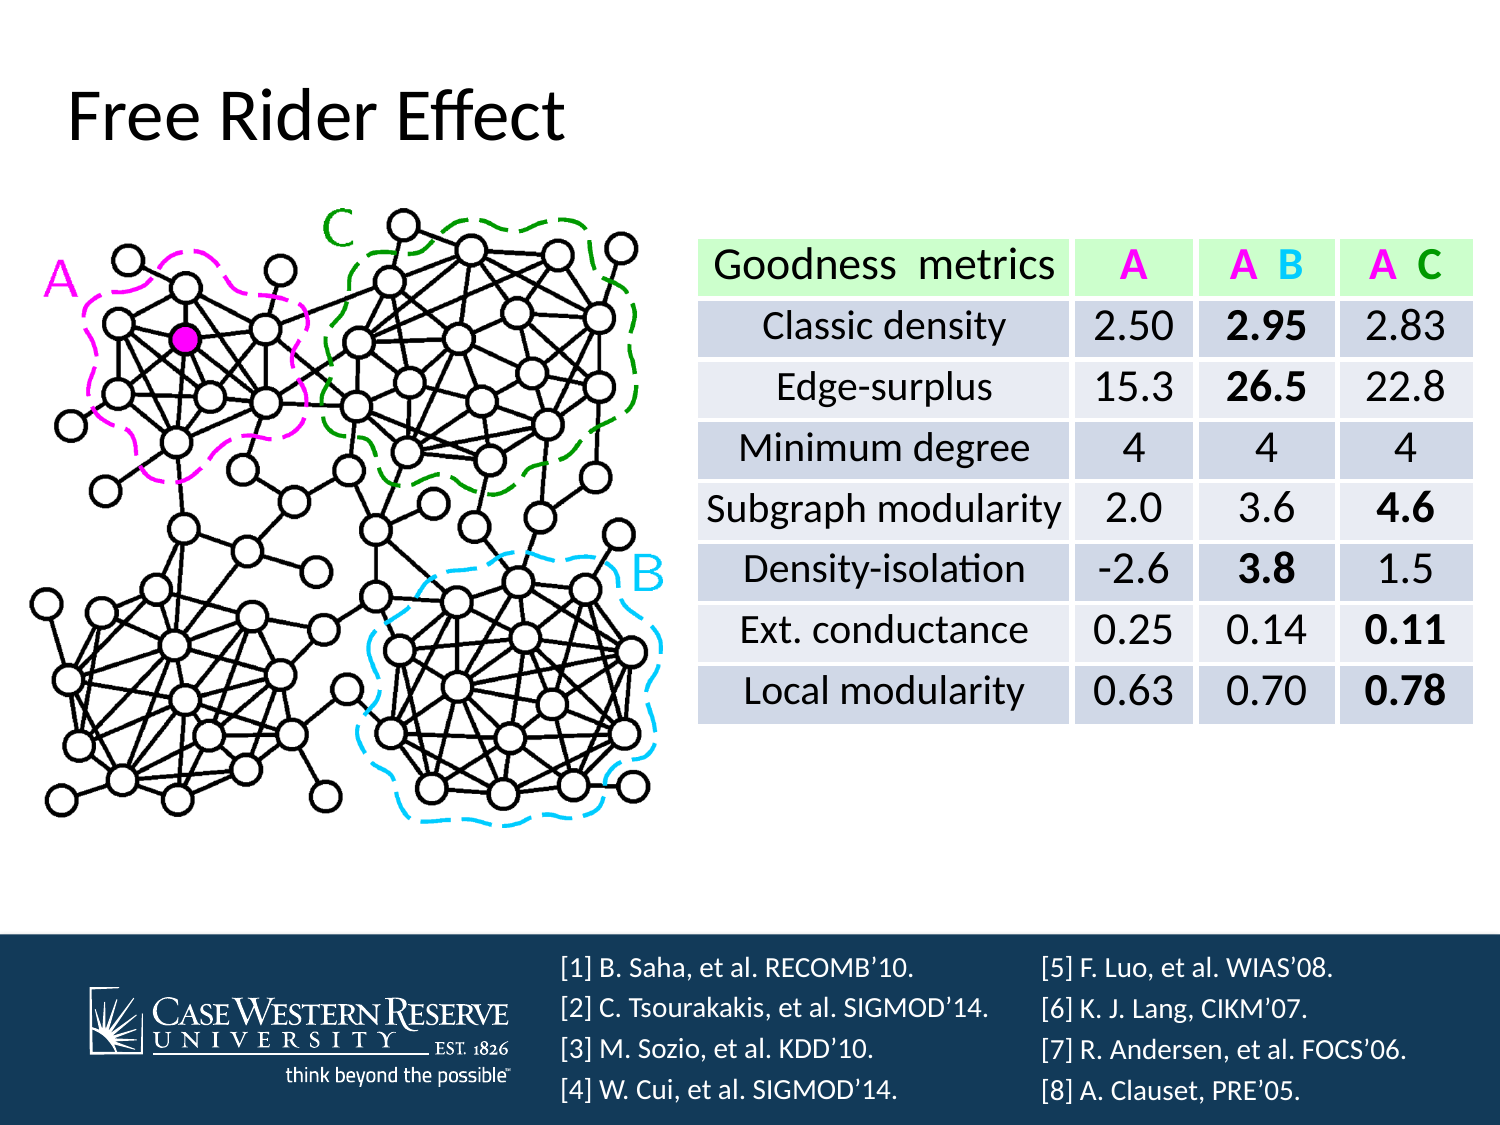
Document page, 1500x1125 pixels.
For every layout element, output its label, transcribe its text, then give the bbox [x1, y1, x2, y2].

text_box [5] F. Luo, et al. WIAS’08. [6] K. J. Lang, CIKM’07. [7] R. Andersen, et al. FOCS’06. [8] A. Clauset, PRE’05. [1016, 941, 1472, 1114]
picture [640, 574, 658, 587]
text_box [1] B. Saha, et al. RECOMB’10. [2] C. Tsourakakis, et al. SIGMOD’14. [3] M. Sozio, et al. KDD’10. [4] W. Cui, et al. SIGMOD’14. [535, 940, 1017, 1113]
title Free Rider Effect [51, 58, 609, 166]
picture [29, 207, 663, 828]
picture [640, 558, 656, 570]
